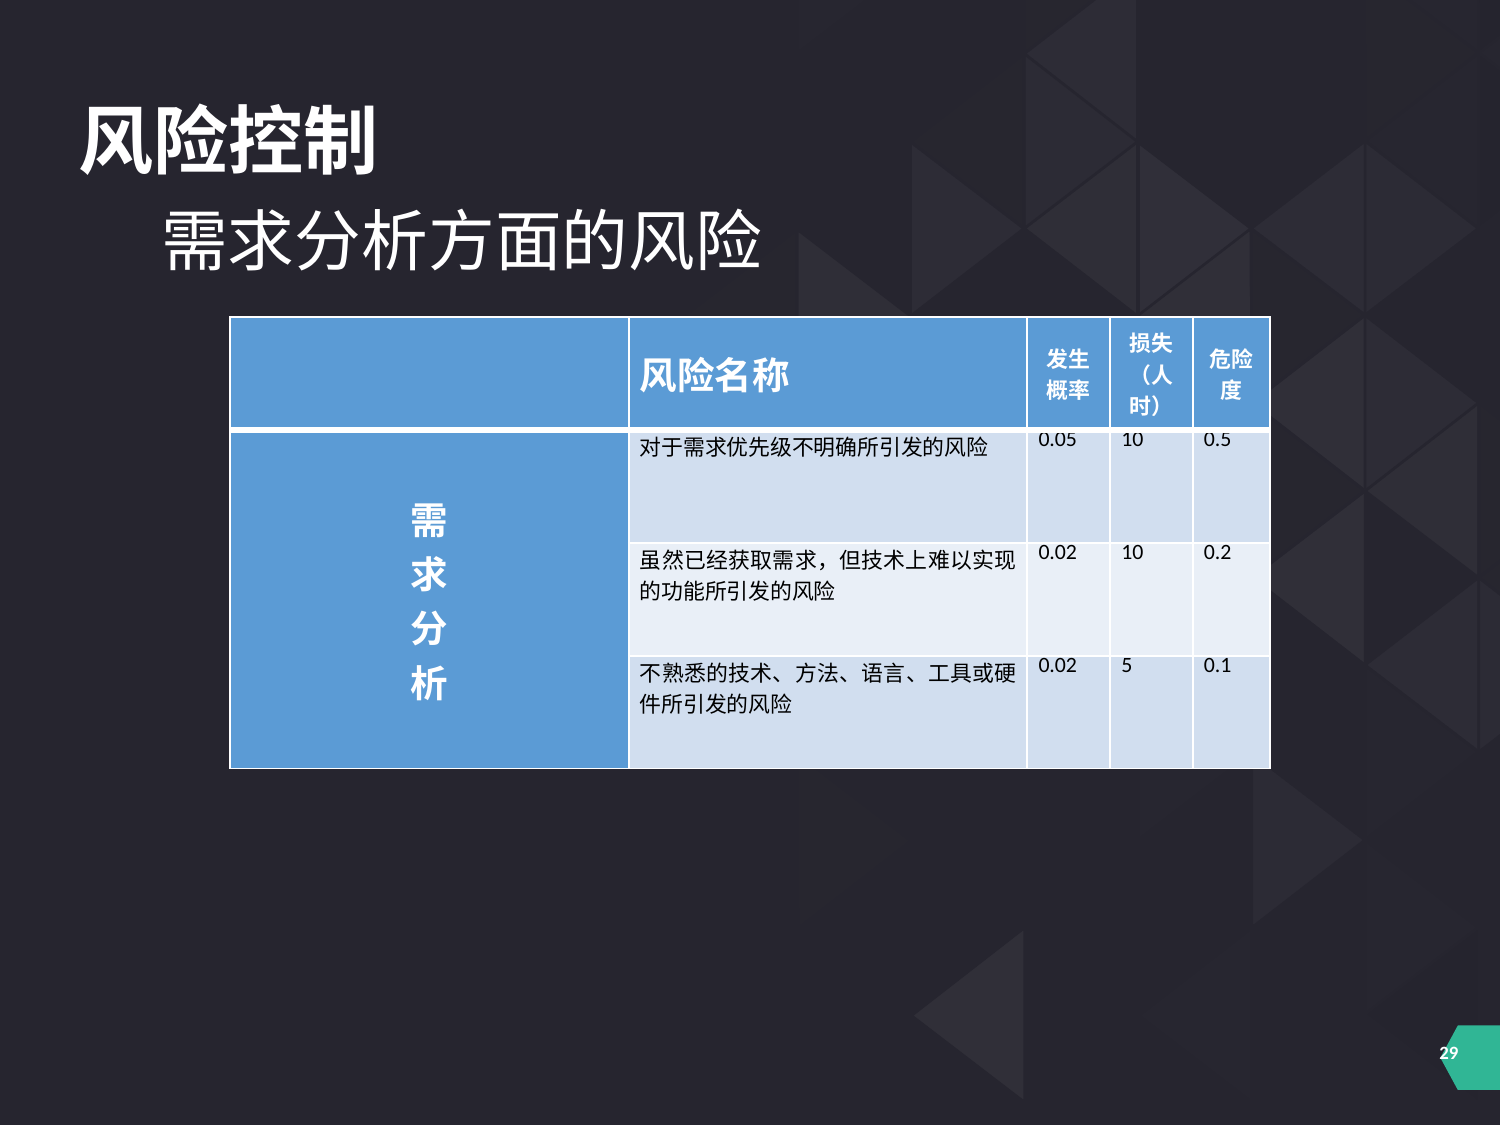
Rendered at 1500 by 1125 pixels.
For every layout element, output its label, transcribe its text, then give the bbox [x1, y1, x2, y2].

table_header 危险度 [1194, 318, 1269, 427]
table_header 风险名称 [630, 318, 1026, 427]
table_cell 10 [1111, 433, 1192, 542]
table_cell 0.05 [1028, 433, 1109, 542]
table_cell 需 求 分 析 [231, 433, 628, 768]
table_cell 0.02 [1028, 544, 1109, 655]
table_cell 0.1 [1194, 657, 1269, 768]
text_box 需求分析方面的风险 [146, 191, 1456, 287]
table_cell 虽然已经获取需求，但技术上难以实现的功能所引发的风险 [630, 544, 1026, 655]
table_header 损失（人时） [1111, 318, 1192, 427]
table_cell 不熟悉的技术、方法、语言、工具或硬件所引发的风险 [630, 657, 1026, 768]
table_cell 0.5 [1194, 433, 1269, 542]
table_cell 10 [1111, 544, 1192, 655]
table_header [231, 318, 628, 427]
table_cell 0.02 [1028, 657, 1109, 768]
table_cell 对于需求优先级不明确所引发的风险 [630, 433, 1026, 542]
table_header 发生概率 [1028, 318, 1109, 427]
table_cell 5 [1111, 657, 1192, 768]
text_box 风险控制 [64, 85, 394, 191]
table_cell 0.2 [1194, 544, 1269, 655]
